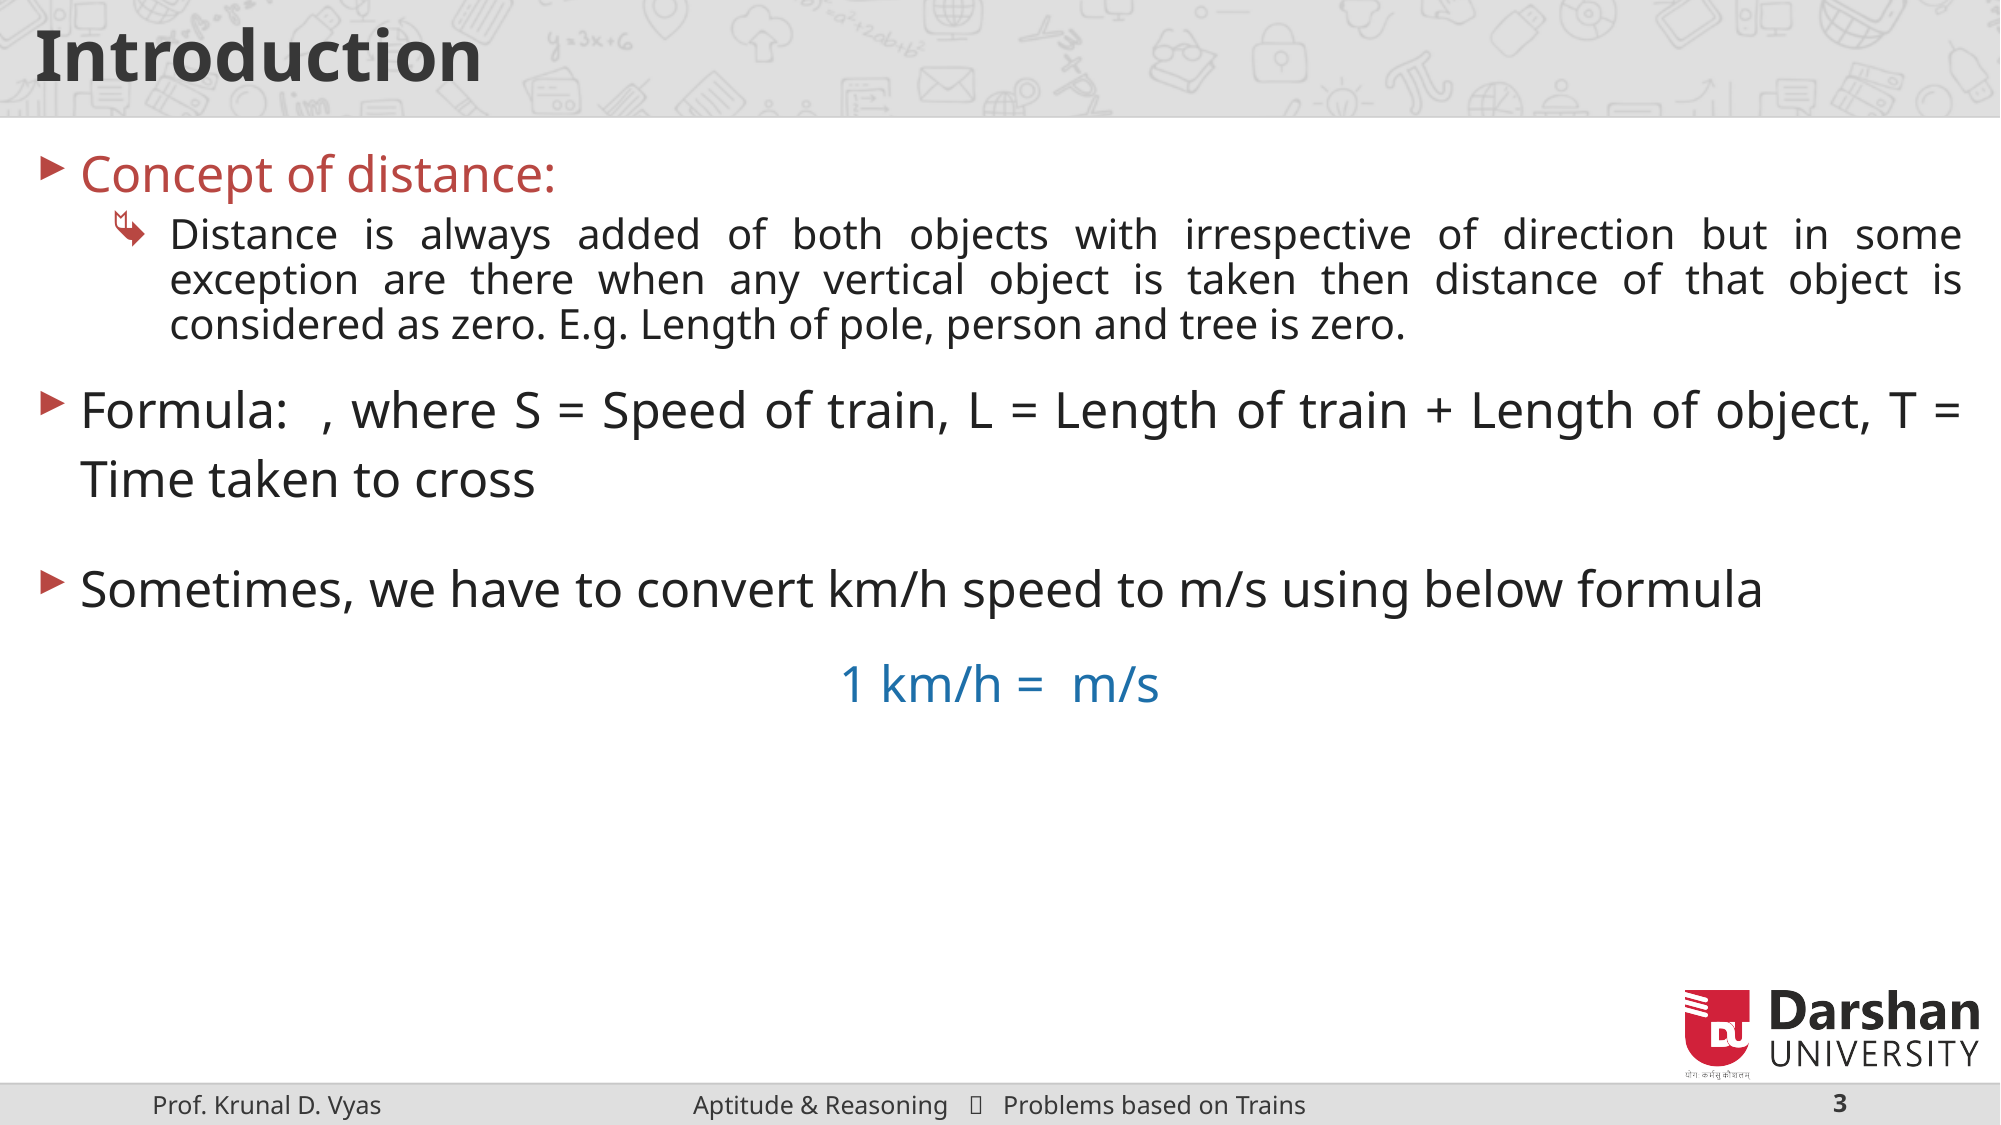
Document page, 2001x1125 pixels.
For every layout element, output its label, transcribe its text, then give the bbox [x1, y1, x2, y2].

picture [1685, 990, 1979, 1080]
title Introduction [0, 0, 2000, 117]
